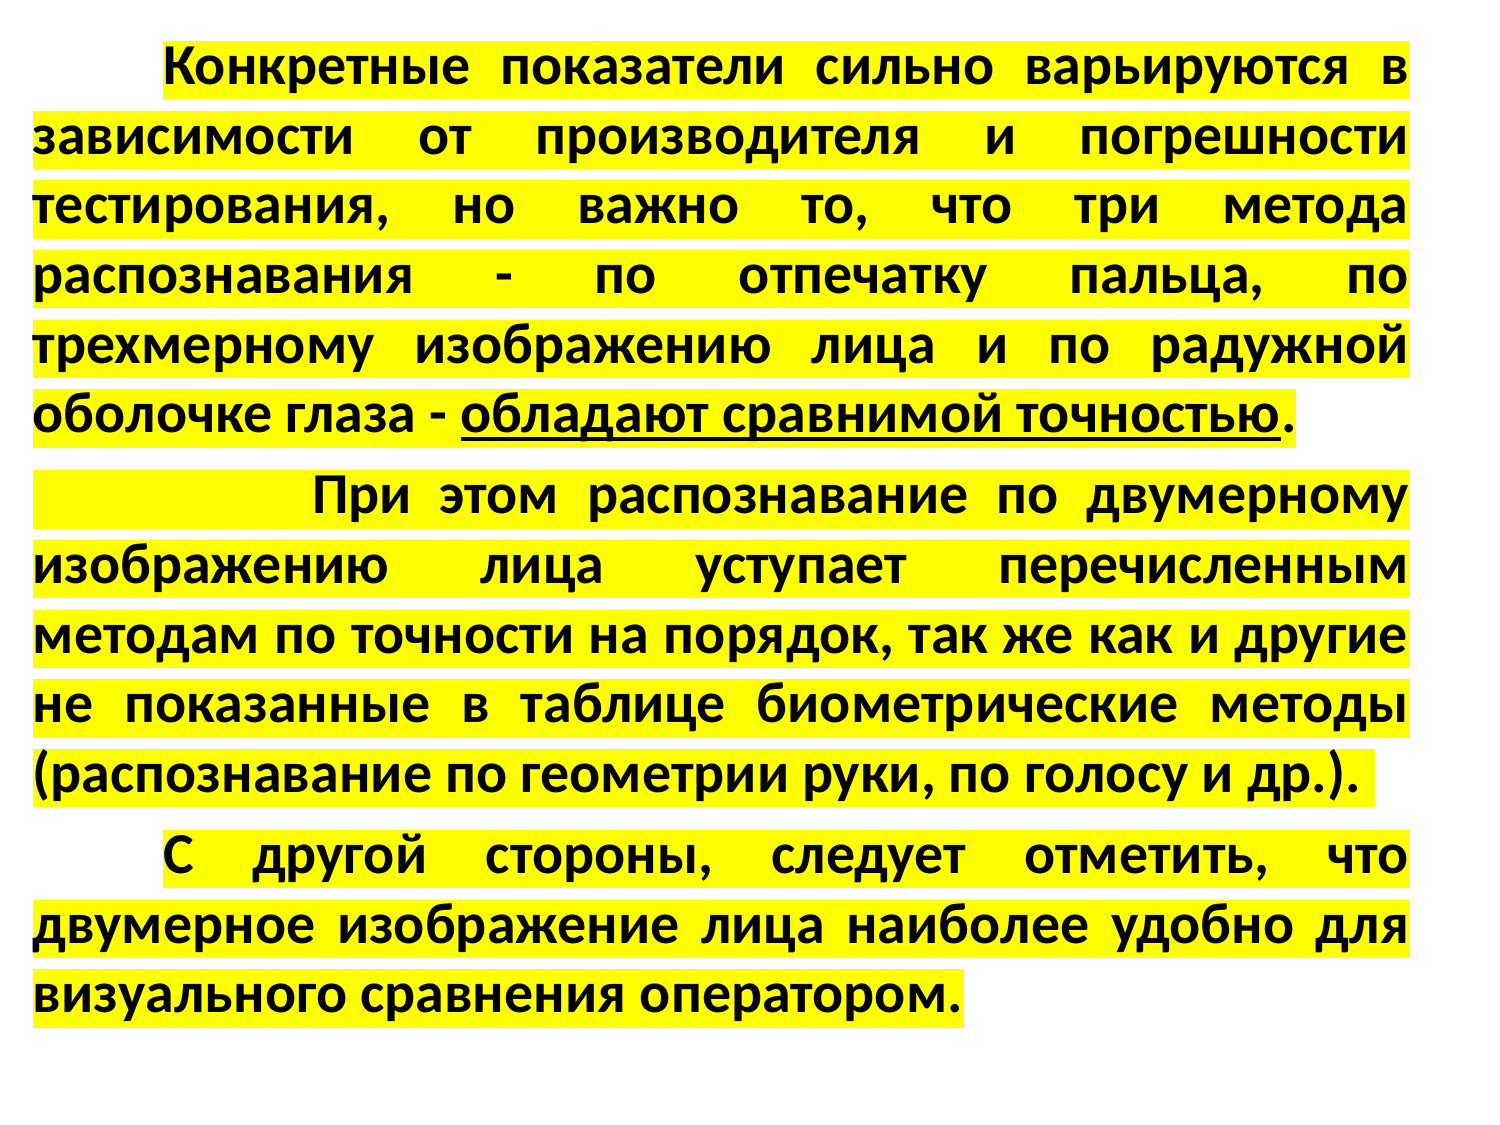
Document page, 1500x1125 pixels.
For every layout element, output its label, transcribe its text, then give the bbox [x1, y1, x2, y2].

list Конкретные показатели сильно варьируются в зависимости от производителя и погрешности тестирования, но важно то, что три метода распознавания - по отпечатку пальца, по трехмерному изображению лица и по радужной оболочке глаза - обладают сравнимой точностью. При этом распознавание по двумерному изображению лица уступает перечисленным методам по точности на порядок, так же как и другие не показанные в таблице биометрические методы (распознавание по геометрии руки, по голосу и др.). С другой стороны, следует отметить, что двумерное изображение лица наиболее удобно для визуального сравнения оператором. [17, 19, 1425, 1106]
